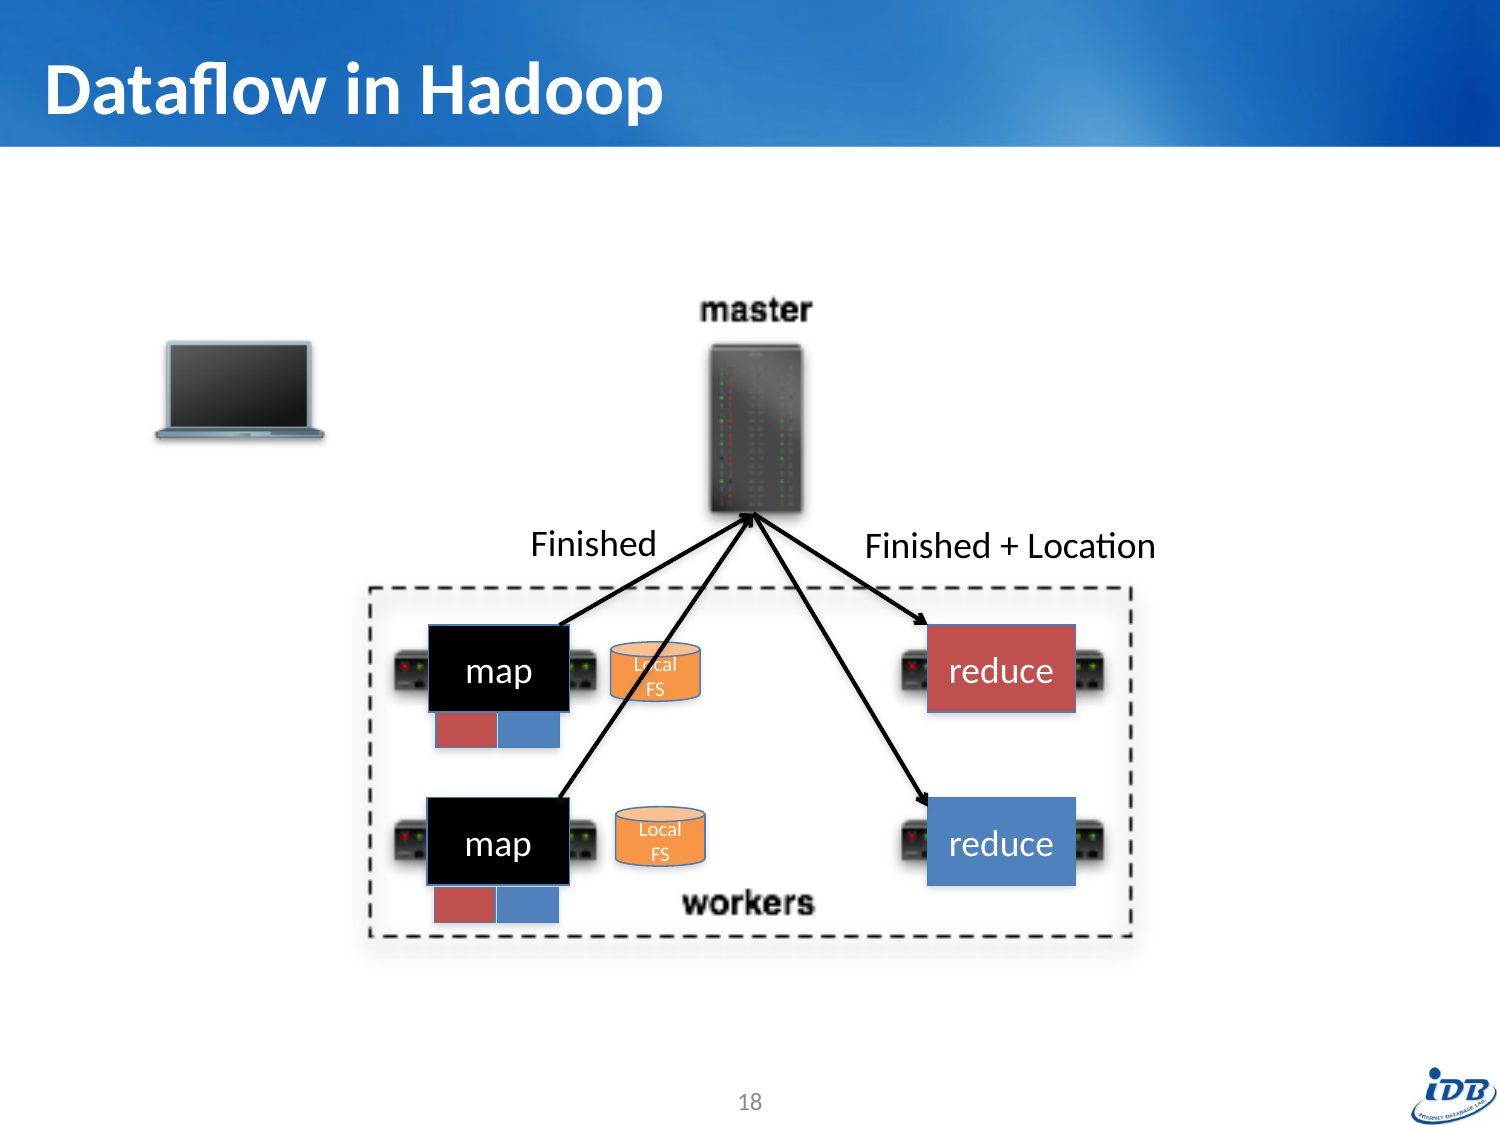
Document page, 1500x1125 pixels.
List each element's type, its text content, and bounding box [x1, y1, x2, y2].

title Dataflow in Hadoop [29, 19, 1471, 149]
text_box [434, 887, 558, 923]
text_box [515, 510, 754, 799]
slide_number 18 [684, 1082, 816, 1118]
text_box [753, 513, 1180, 807]
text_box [435, 711, 510, 748]
picture [0, 0, 1500, 1125]
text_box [426, 624, 1076, 886]
